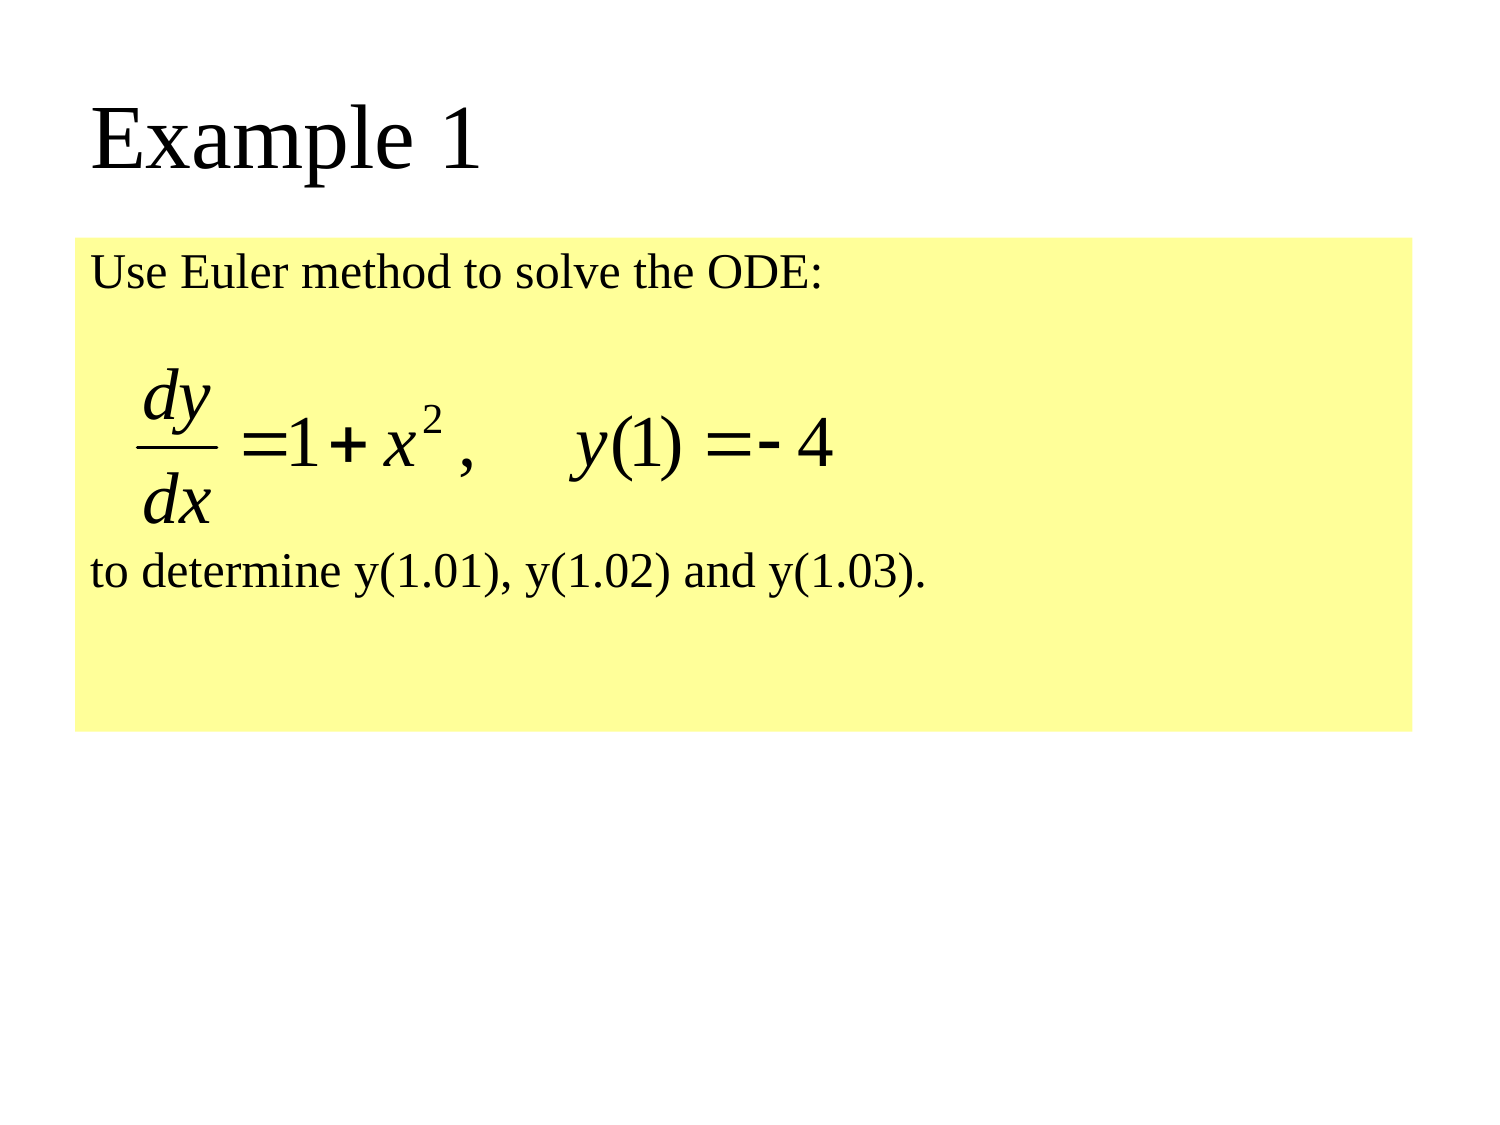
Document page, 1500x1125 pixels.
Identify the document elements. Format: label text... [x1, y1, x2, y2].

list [124, 349, 863, 540]
list Use Euler method to solve the ODE: to determine y(1.01), y(1.02) and y(1.03). [75, 237, 1413, 732]
title Example 1 [75, 45, 1425, 233]
